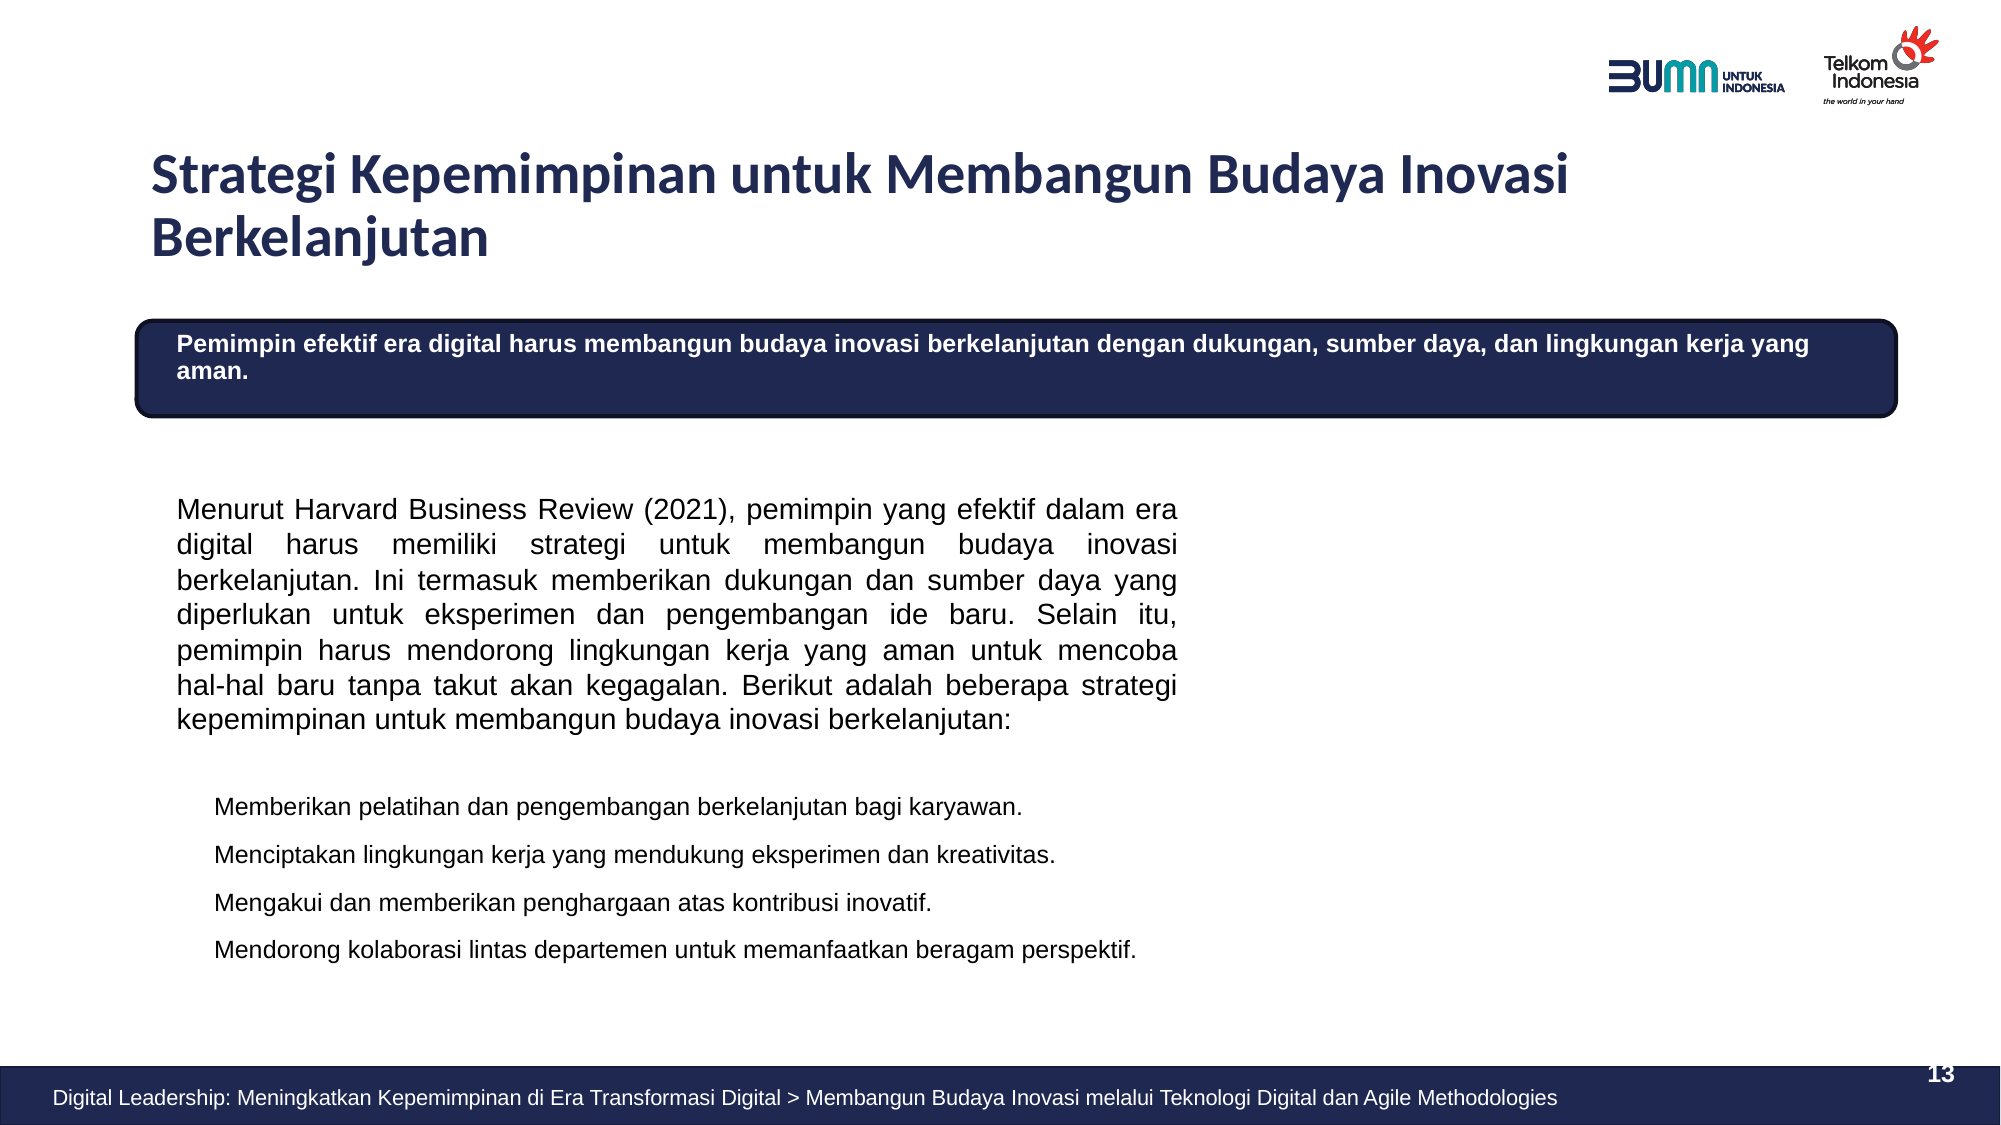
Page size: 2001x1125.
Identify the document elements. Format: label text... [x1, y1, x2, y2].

list Digital Leadership: Meningkatkan Kepemimpinan di Era Transformasi Digital > Membangun Budaya Inovasi melalui Teknologi Digital dan Agile Methodologies [0, 1066, 1714, 1125]
picture [1820, 23, 1943, 109]
list Pemimpin efektif era digital harus membangun budaya inovasi berkelanjutan dengan dukungan, sumber daya, dan lingkungan kerja yang aman. [136, 327, 1857, 389]
picture [1605, 56, 1789, 98]
list 13 [1887, 1053, 1986, 1125]
title Strategi Kepemimpinan untuk Membangun Budaya Inovasi Berkelanjutan [136, 164, 1897, 278]
list Memberikan pelatihan dan pengembangan berkelanjutan bagi karyawan. Menciptakan lingkungan kerja yang mendukung eksperimen dan kreativitas. Mengakui dan memberikan penghargaan atas kontribusi inovatif. Mendorong kolaborasi lintas departemen untuk memanfaatkan beragam perspektif. [136, 786, 1194, 1017]
list Menurut Harvard Business Review (2021), pemimpin yang efektif dalam era digital harus memiliki strategi untuk membangun budaya inovasi berkelanjutan. Ini termasuk memberikan dukungan dan sumber daya yang diperlukan untuk eksperimen dan pengembangan ide baru. Selain itu, pemimpin harus mendorong lingkungan kerja yang aman untuk mencoba hal-hal baru tanpa takut akan kegagalan. Berikut adalah beberapa strategi kepemimpinan untuk membangun budaya inovasi berkelanjutan: [136, 483, 1195, 753]
